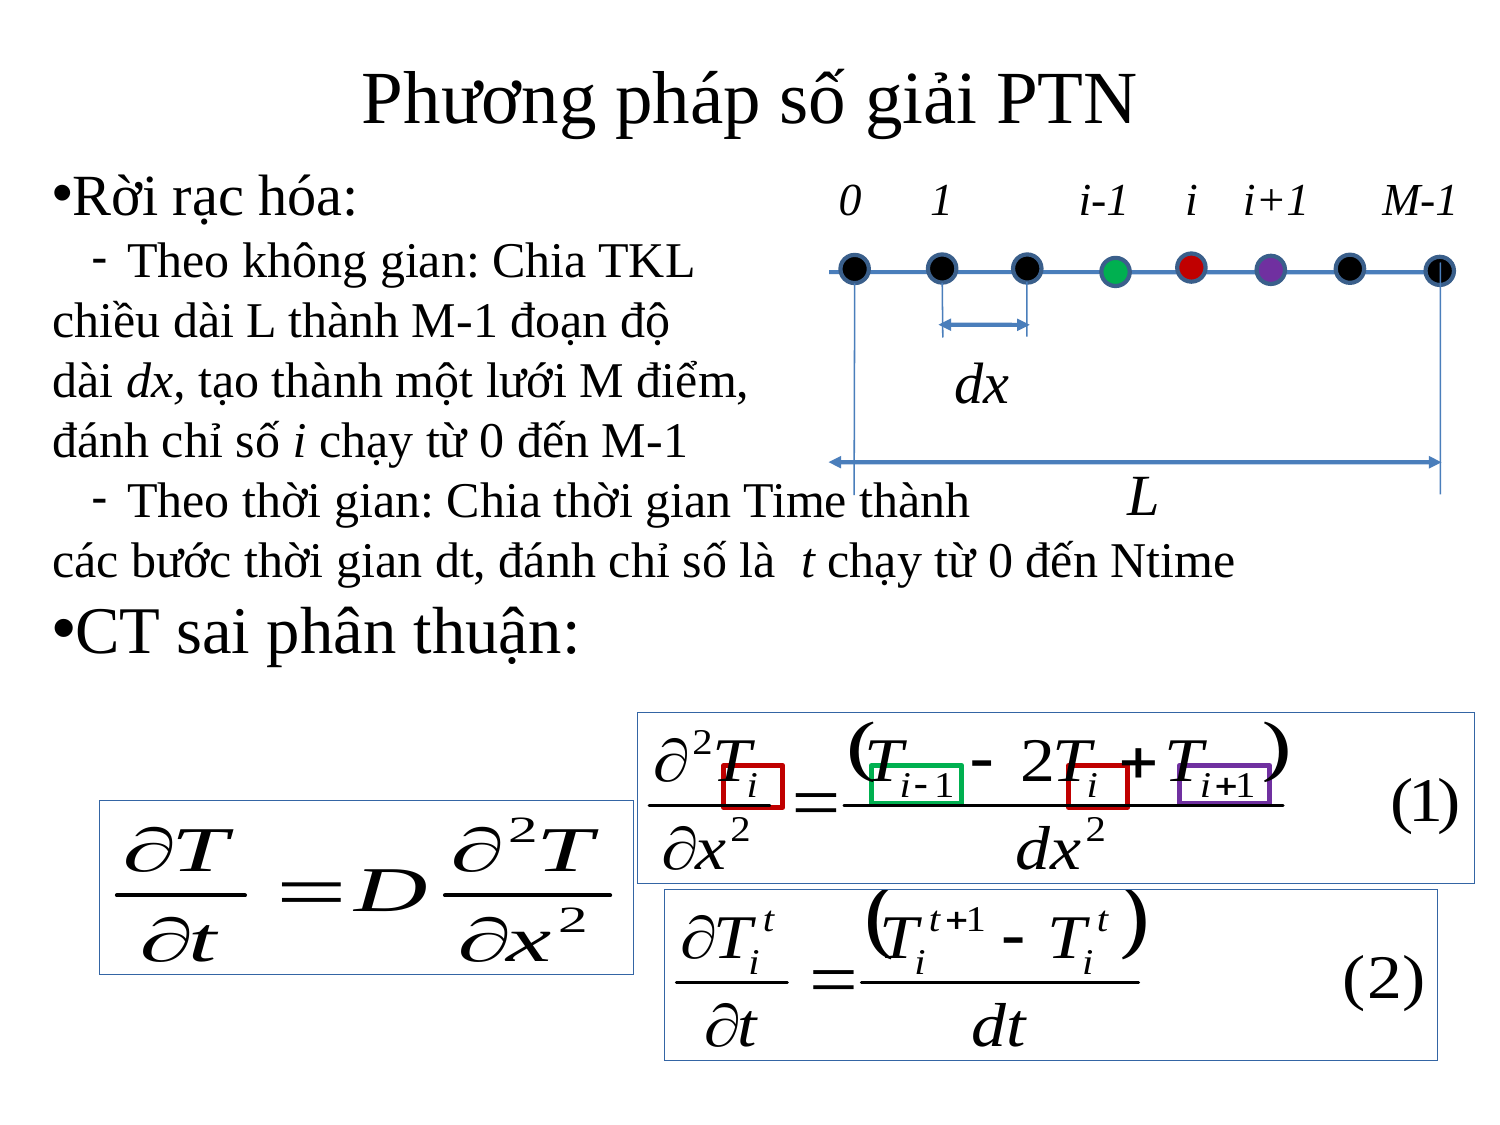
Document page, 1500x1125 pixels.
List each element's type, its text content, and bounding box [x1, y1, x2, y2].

text_box [1177, 253, 1206, 282]
text_box [1101, 257, 1130, 287]
text_box i [1141, 162, 1215, 233]
text_box Rời rạc hóa: Theo không gian: Chia TKL chiều dài L thành M-1 đoạn độ dài dx, tạo thành một lưới M điểm, đánh chỉ số i chạy từ 0 đến M-1 Theo thời gian: Chia thời gian Time thành các bước thời gian dt, đánh chỉ số là t chạy từ 0 đến Ntime CT sai phân thuận: [37, 149, 1500, 1113]
text_box 0 [800, 162, 891, 233]
text_box [828, 455, 1112, 469]
text_box [1013, 254, 1042, 283]
text_box [1213, 456, 1442, 469]
text_box Phương pháp số giải PTN [74, 12, 1425, 149]
text_box [1425, 256, 1454, 286]
text_box [1256, 255, 1286, 284]
text_box i+1 [1215, 162, 1337, 233]
text_box [1335, 254, 1365, 283]
picture [664, 889, 1438, 1061]
text_box [927, 254, 957, 283]
text_box dx [939, 337, 1040, 423]
text_box [943, 318, 1026, 332]
text_box M-1 [1361, 162, 1479, 233]
picture [99, 799, 634, 976]
text_box 1 [891, 162, 992, 233]
text_box L [1112, 450, 1213, 535]
text_box i-1 [1054, 162, 1141, 233]
text_box [840, 254, 869, 284]
picture [637, 712, 1476, 884]
